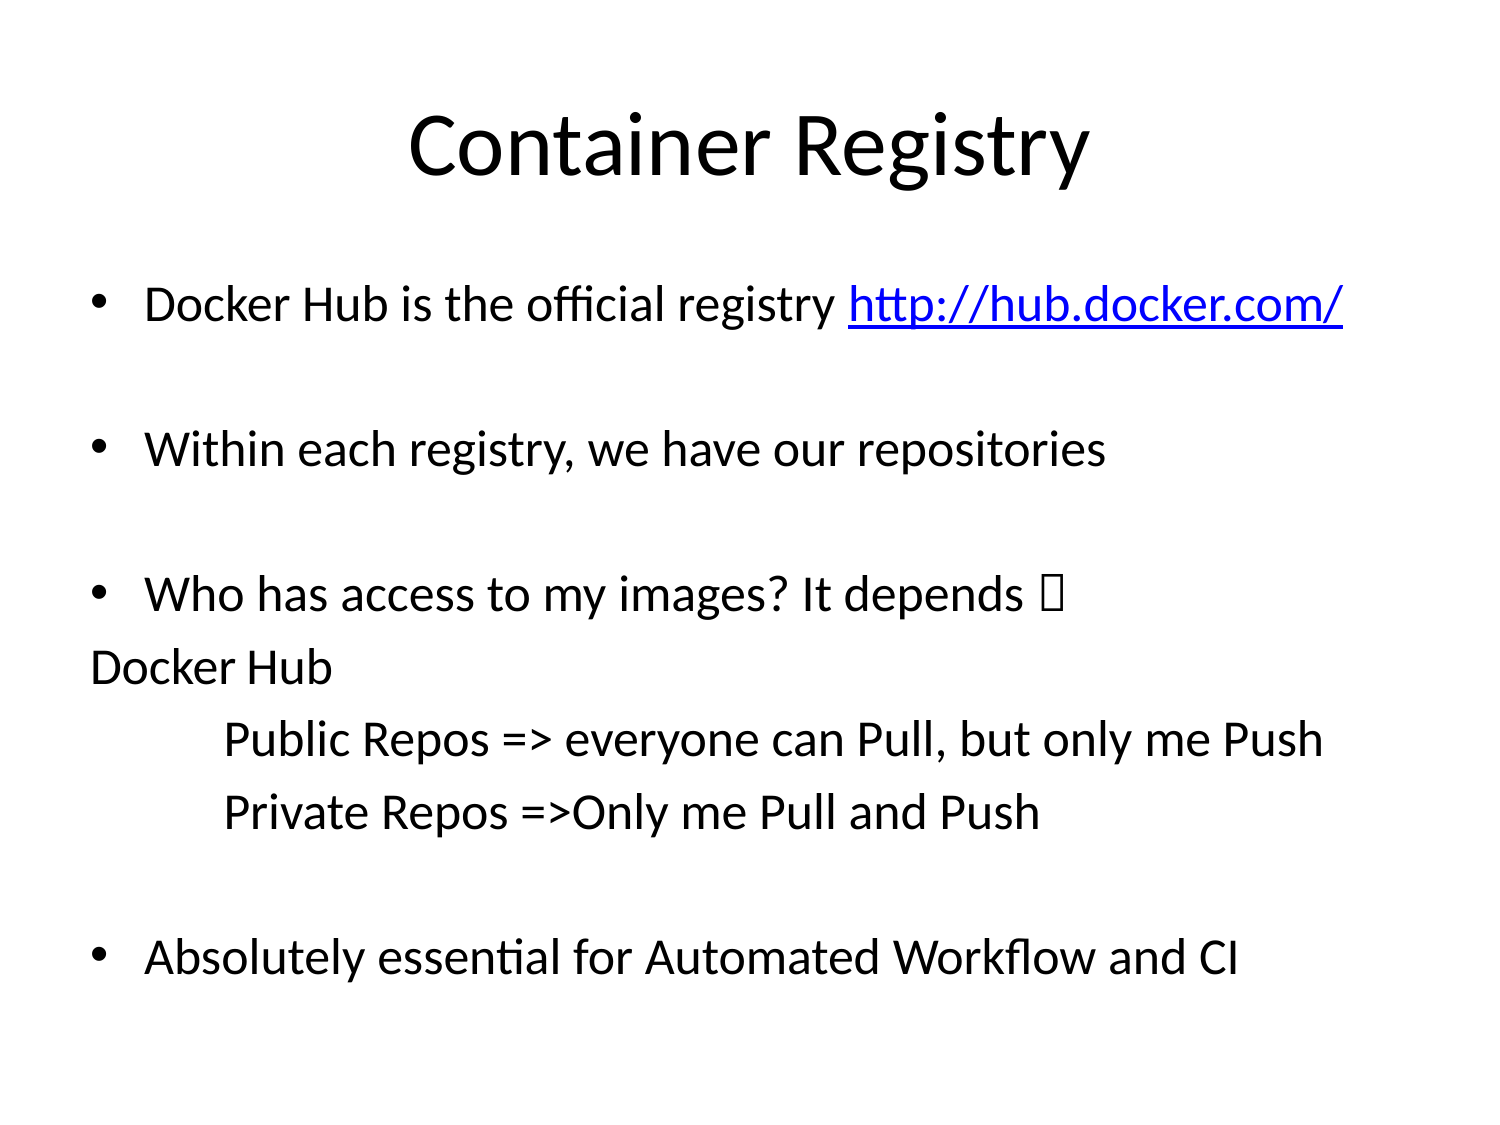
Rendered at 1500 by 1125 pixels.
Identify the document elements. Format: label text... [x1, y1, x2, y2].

title Container Registry [75, 45, 1425, 233]
list Docker Hub is the official registry http://hub.docker.com/ Within each registry, we have our repositories Who has access to my images? It depends  Docker Hub Public Repos => everyone can Pull, but only me Push Private Repos =>Only me Pull and Push Absolutely essential for Automated Workflow and CI [75, 262, 1425, 1005]
